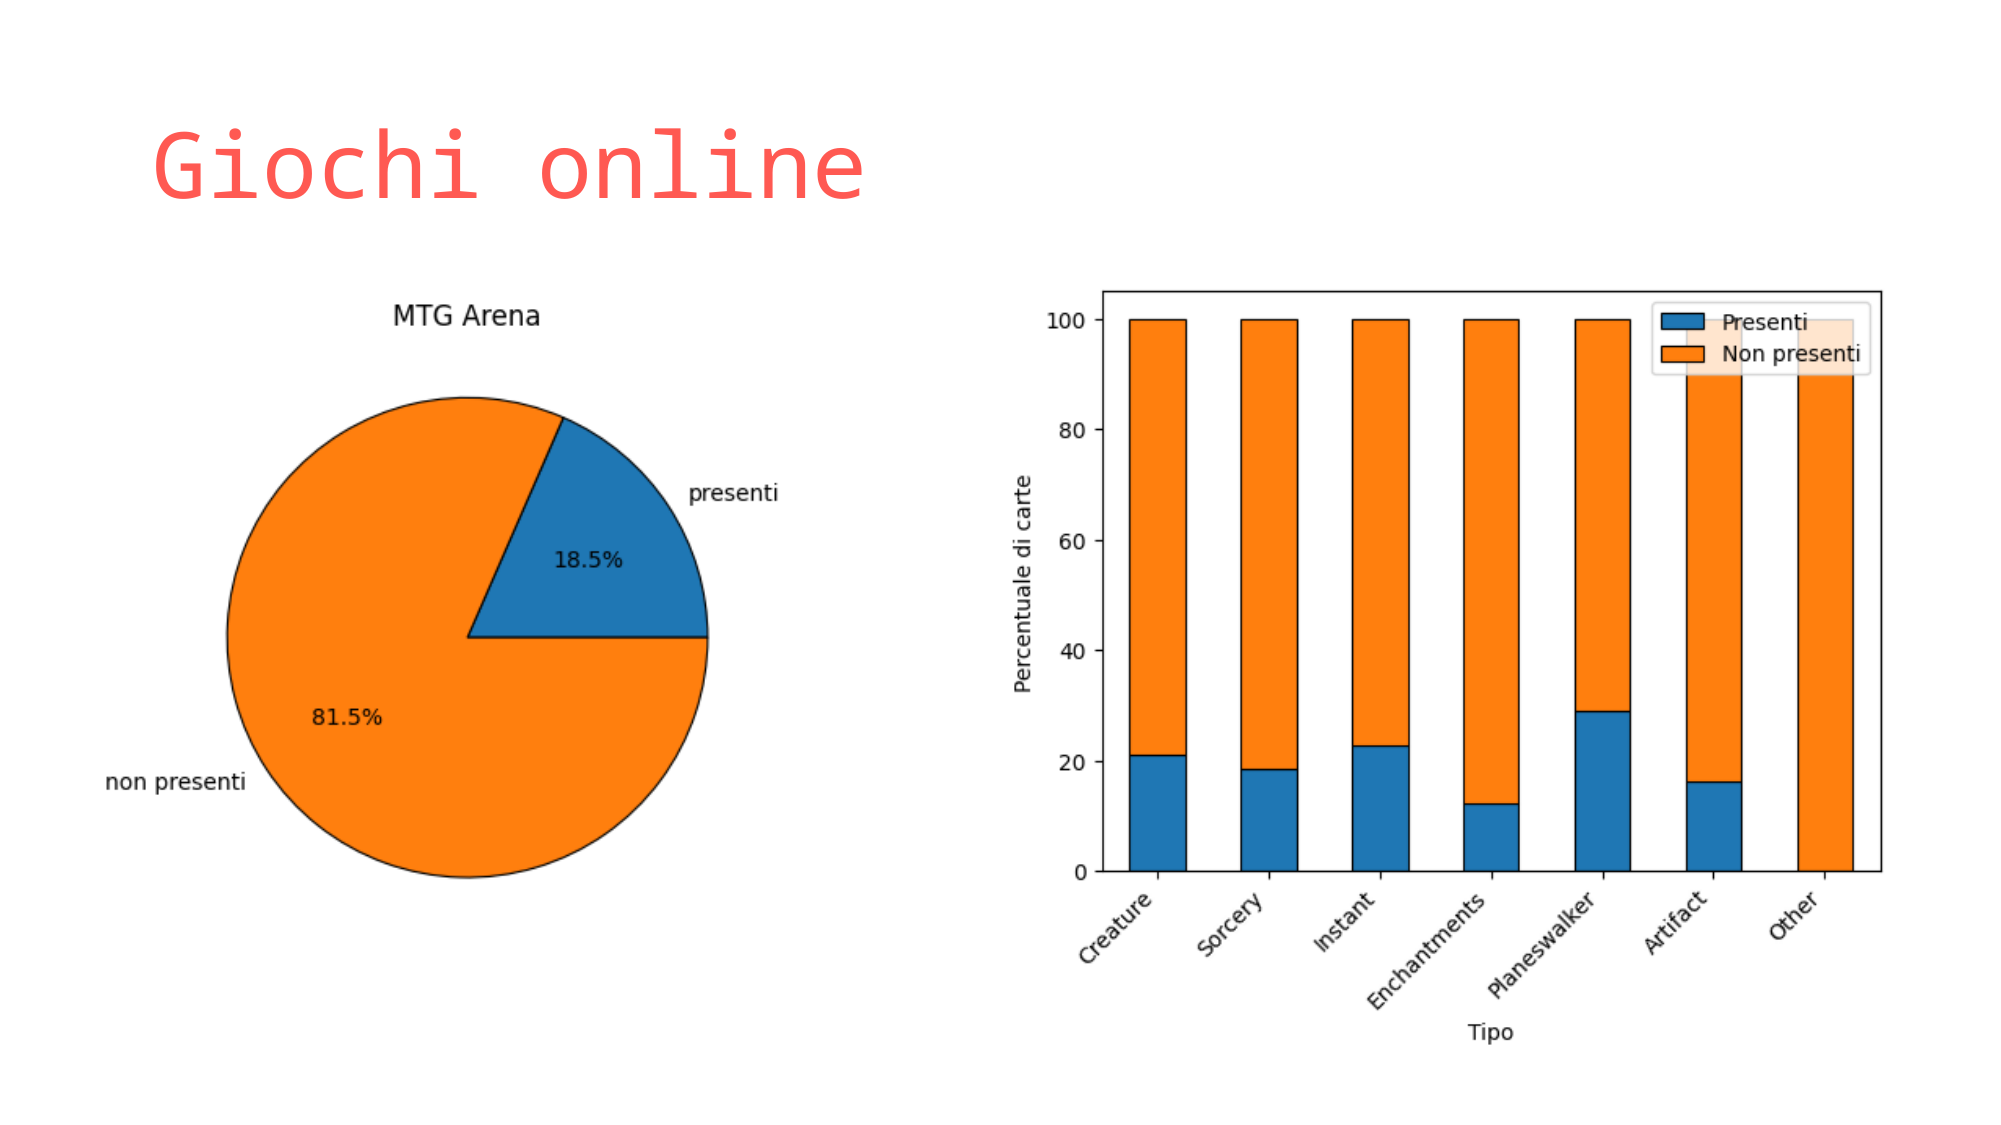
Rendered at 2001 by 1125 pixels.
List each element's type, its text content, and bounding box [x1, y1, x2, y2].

picture [89, 287, 796, 954]
title Giochi online [137, 59, 1863, 278]
picture [999, 277, 1895, 1059]
